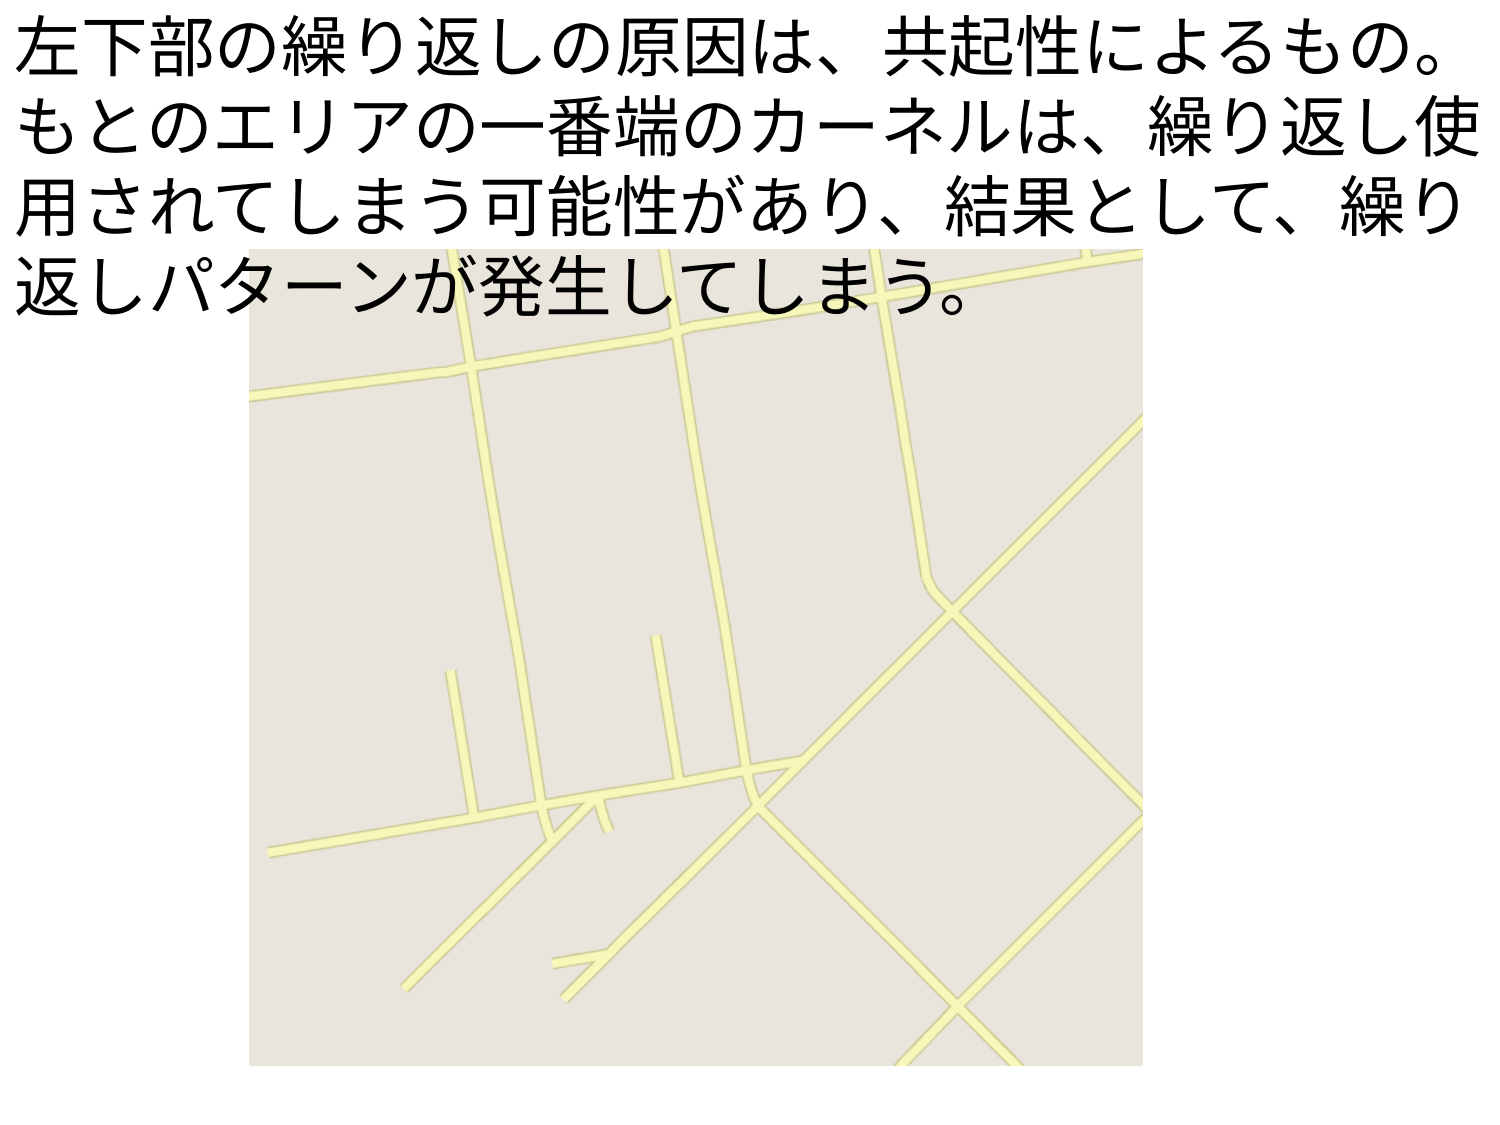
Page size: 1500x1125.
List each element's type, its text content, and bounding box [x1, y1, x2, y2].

text_box 左下部の繰り返しの原因は、共起性によるもの。 もとのエリアの一番端のカーネルは、繰り返し使用されてしまう可能性があり、結果として、繰り返しパターンが発生してしまう。 [0, 0, 1500, 333]
picture [249, 249, 1143, 1066]
